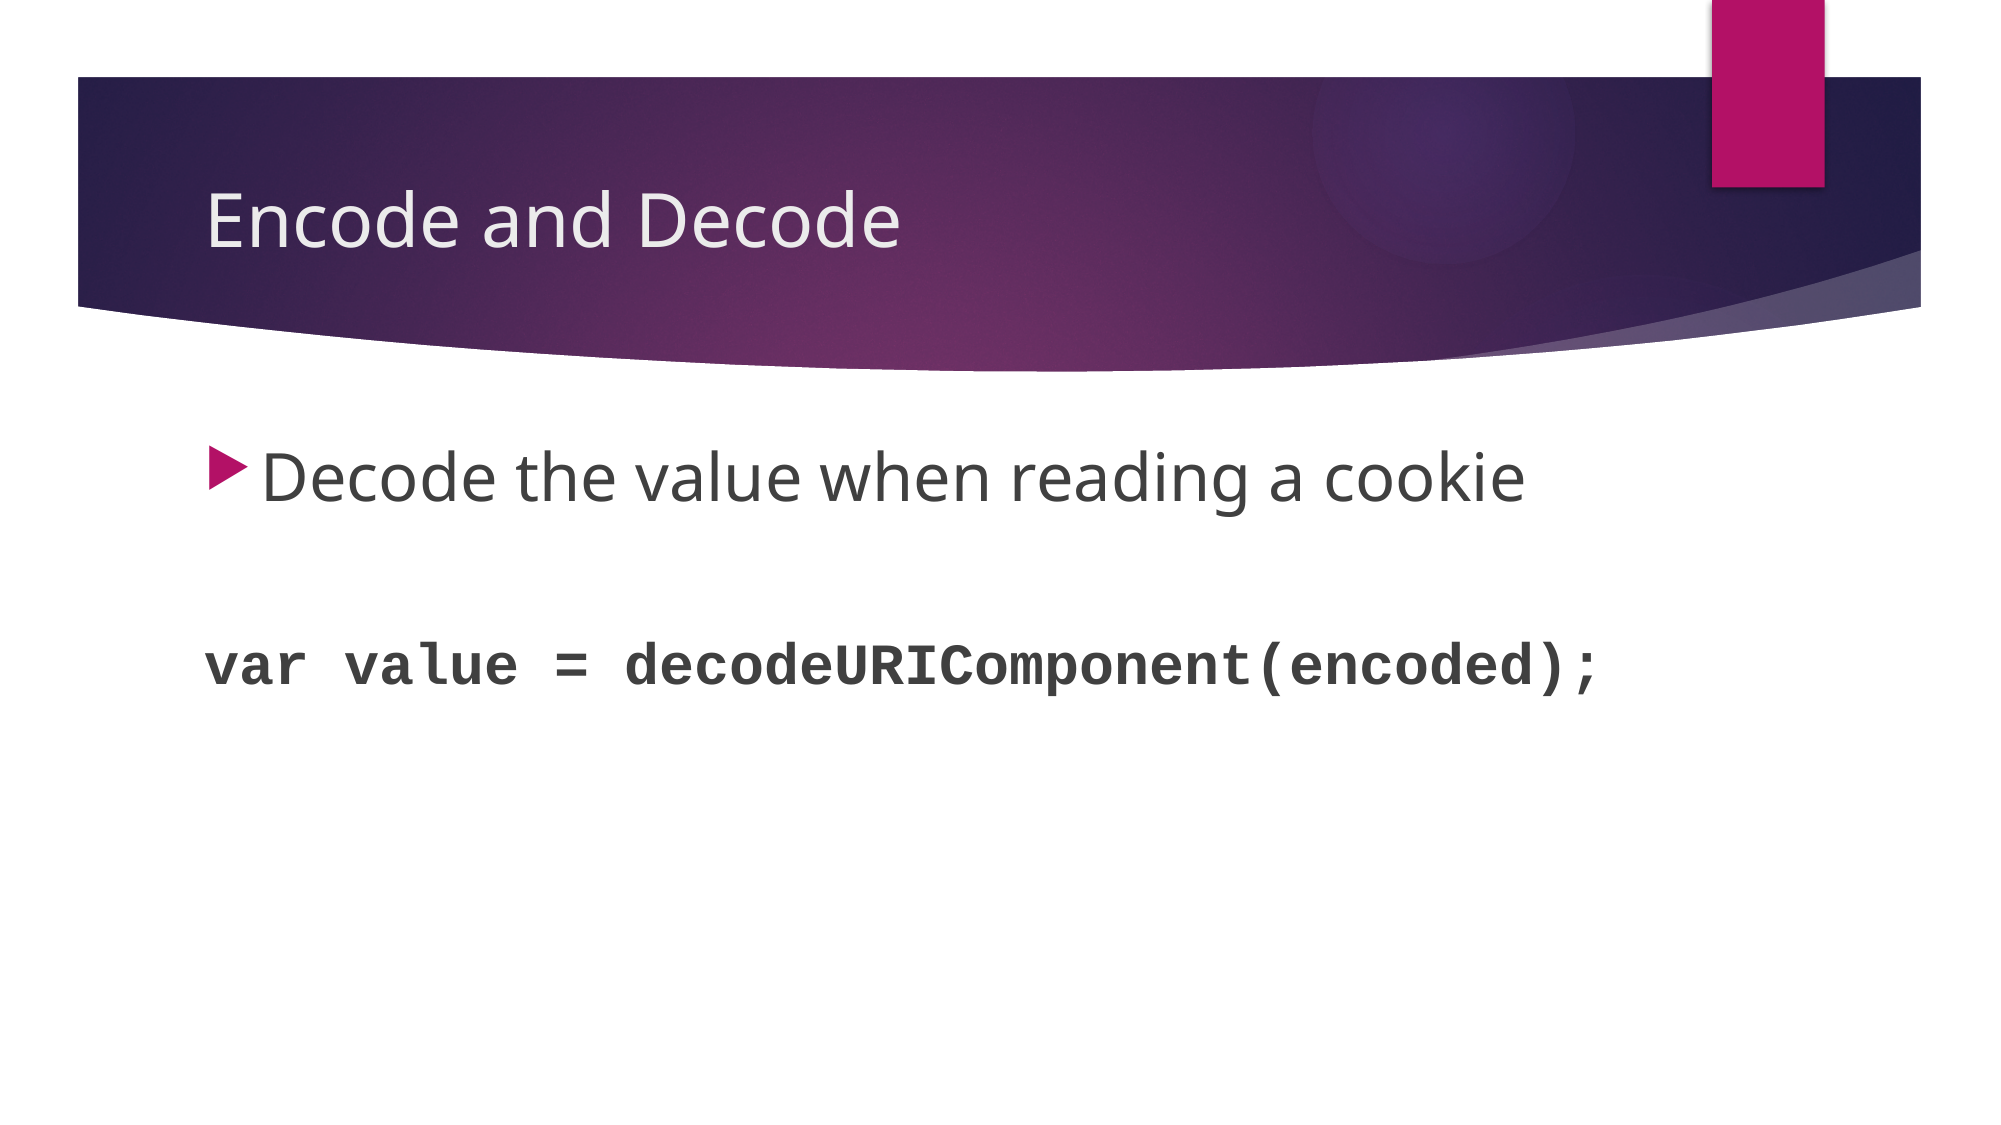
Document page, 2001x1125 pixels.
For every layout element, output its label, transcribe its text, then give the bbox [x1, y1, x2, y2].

title Encode and Decode [189, 159, 1627, 276]
list Decode the value when reading a cookie var value = decodeURIComponent(encoded); [189, 427, 1899, 988]
